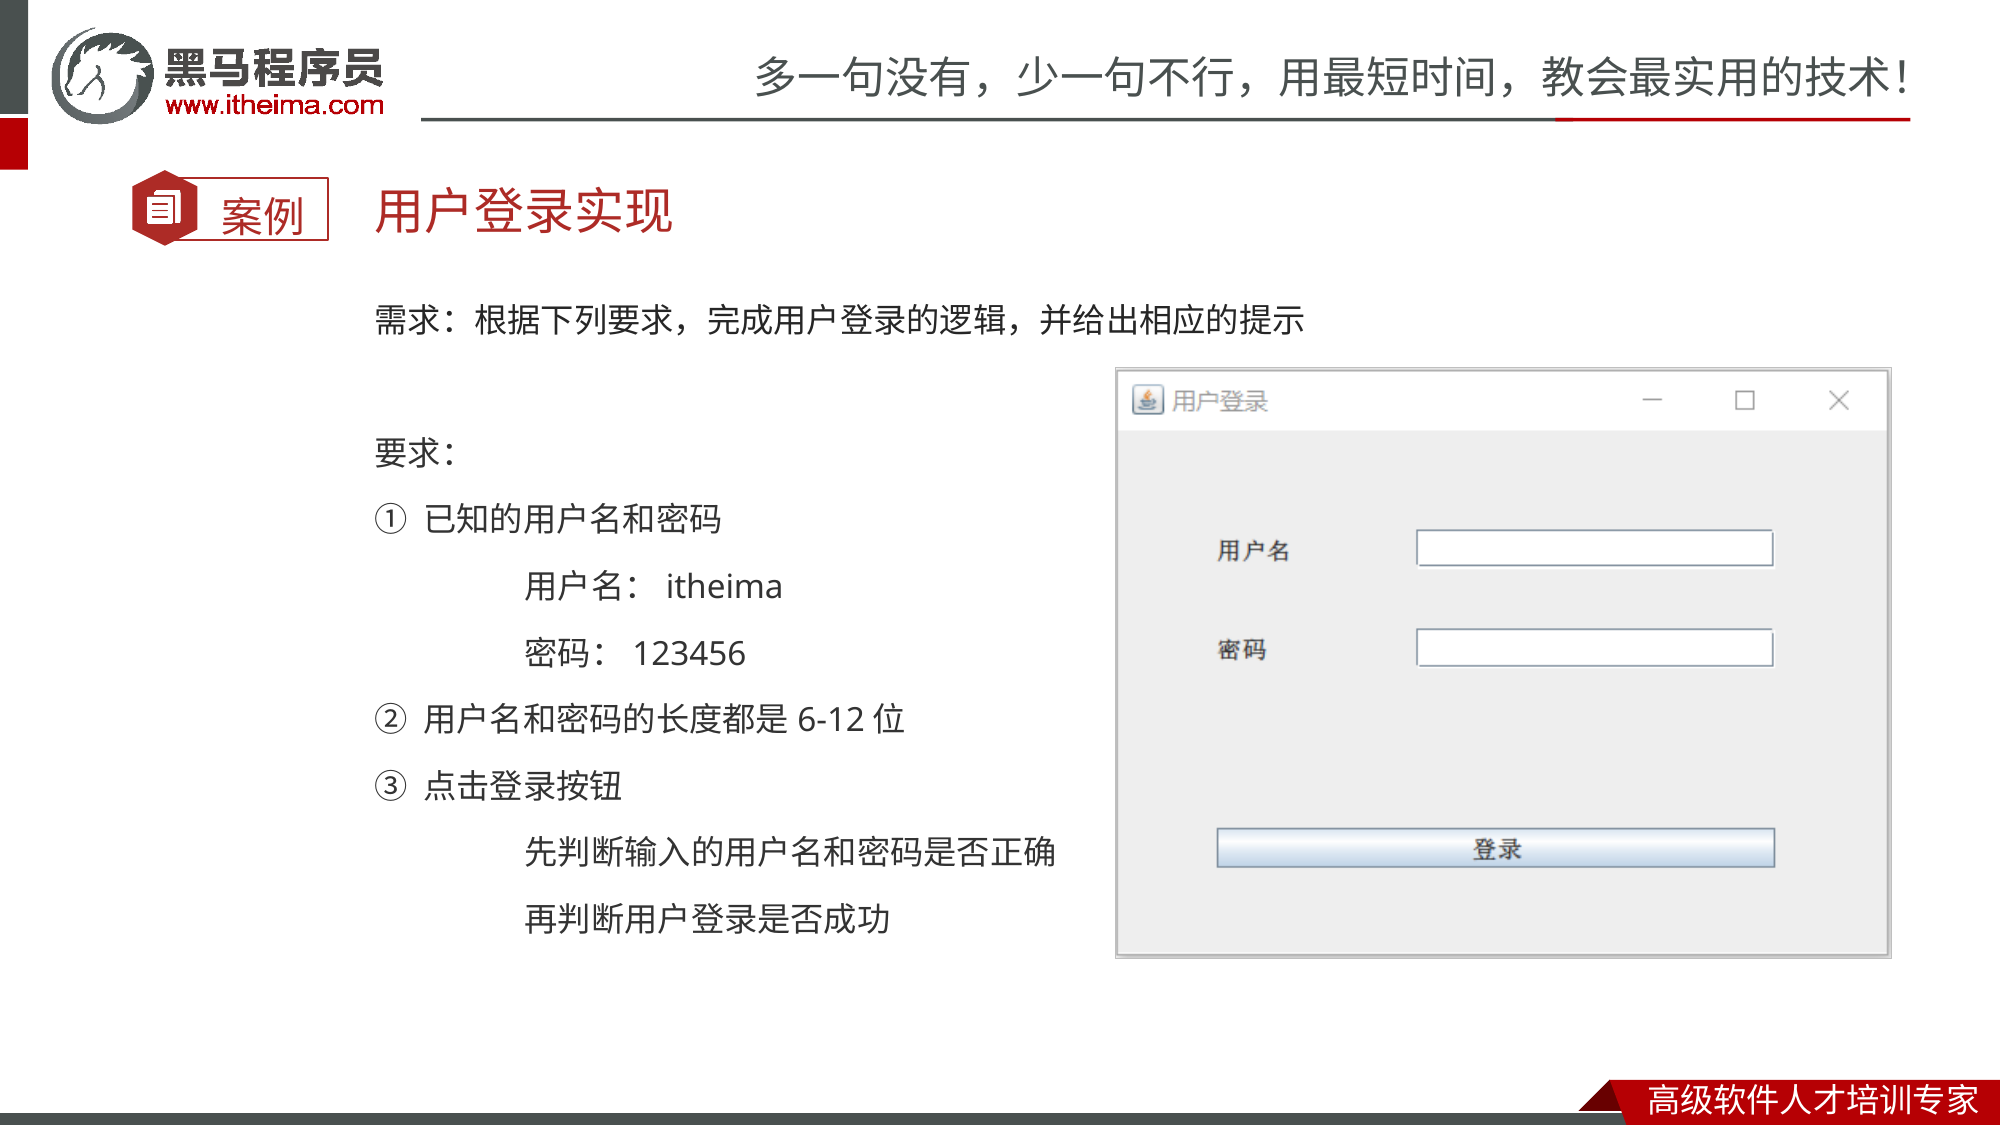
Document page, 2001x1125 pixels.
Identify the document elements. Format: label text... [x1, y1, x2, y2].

list 需求：根据下列要求，完成用户登录的逻辑，并给出相应的提示 要求： ① 已知的用户名和密码 用户名：itheima 密码：123456 ② 用户名和密码的长度都是6-12位 ③ 点击登录按钮 先判断输入的用户名和密码是否正确 再判断用户登录是否成功 [360, 271, 1985, 964]
picture [1115, 367, 1892, 959]
list 用户登录实现 [360, 166, 1872, 252]
picture [50, 26, 384, 125]
picture [147, 190, 181, 224]
